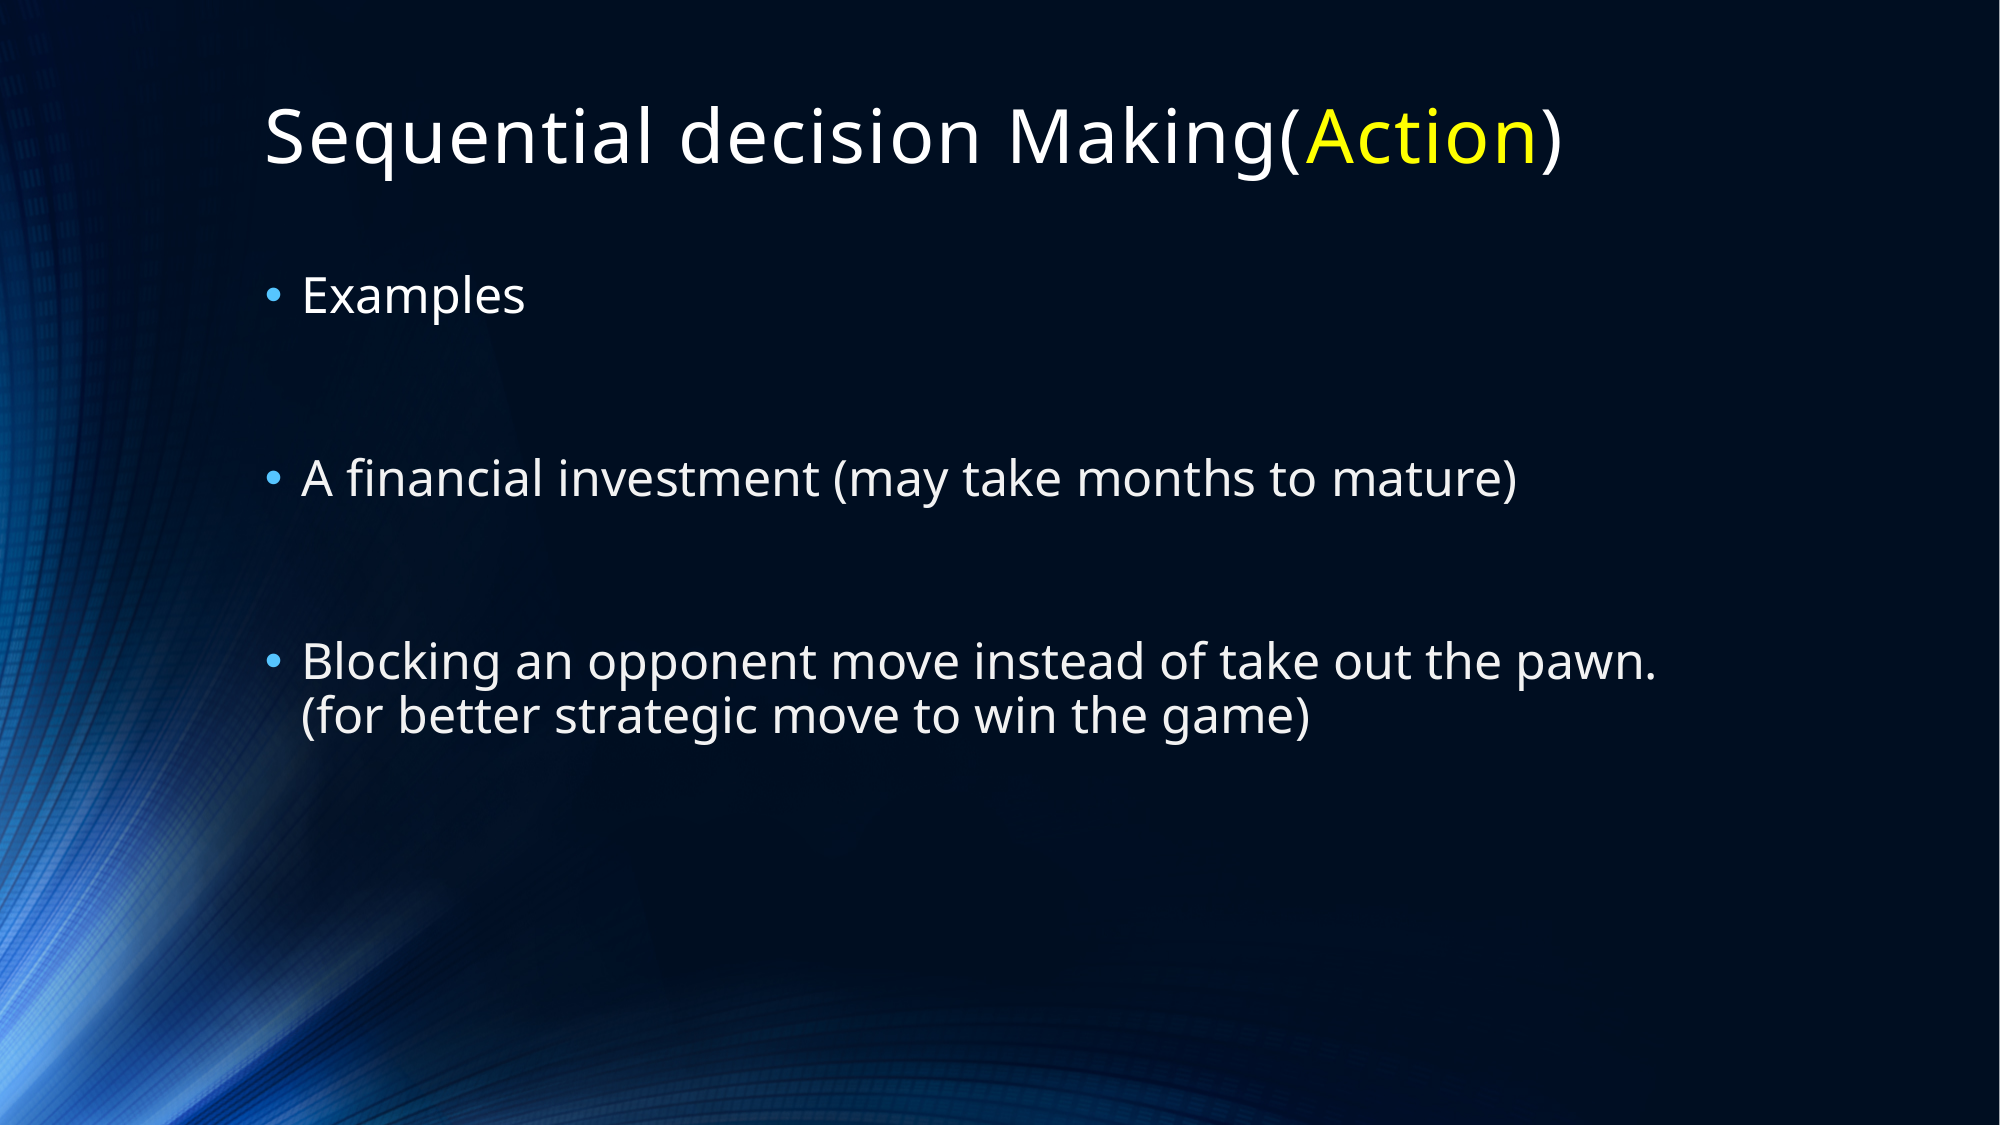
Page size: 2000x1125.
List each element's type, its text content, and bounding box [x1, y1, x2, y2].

list Examples A financial investment (may take months to mature) Blocking an opponent move instead of take out the pawn. (for better strategic move to win the game) [249, 262, 1675, 938]
picture [0, 0, 2000, 1125]
title Sequential decision Making(Action) [249, 62, 1750, 188]
